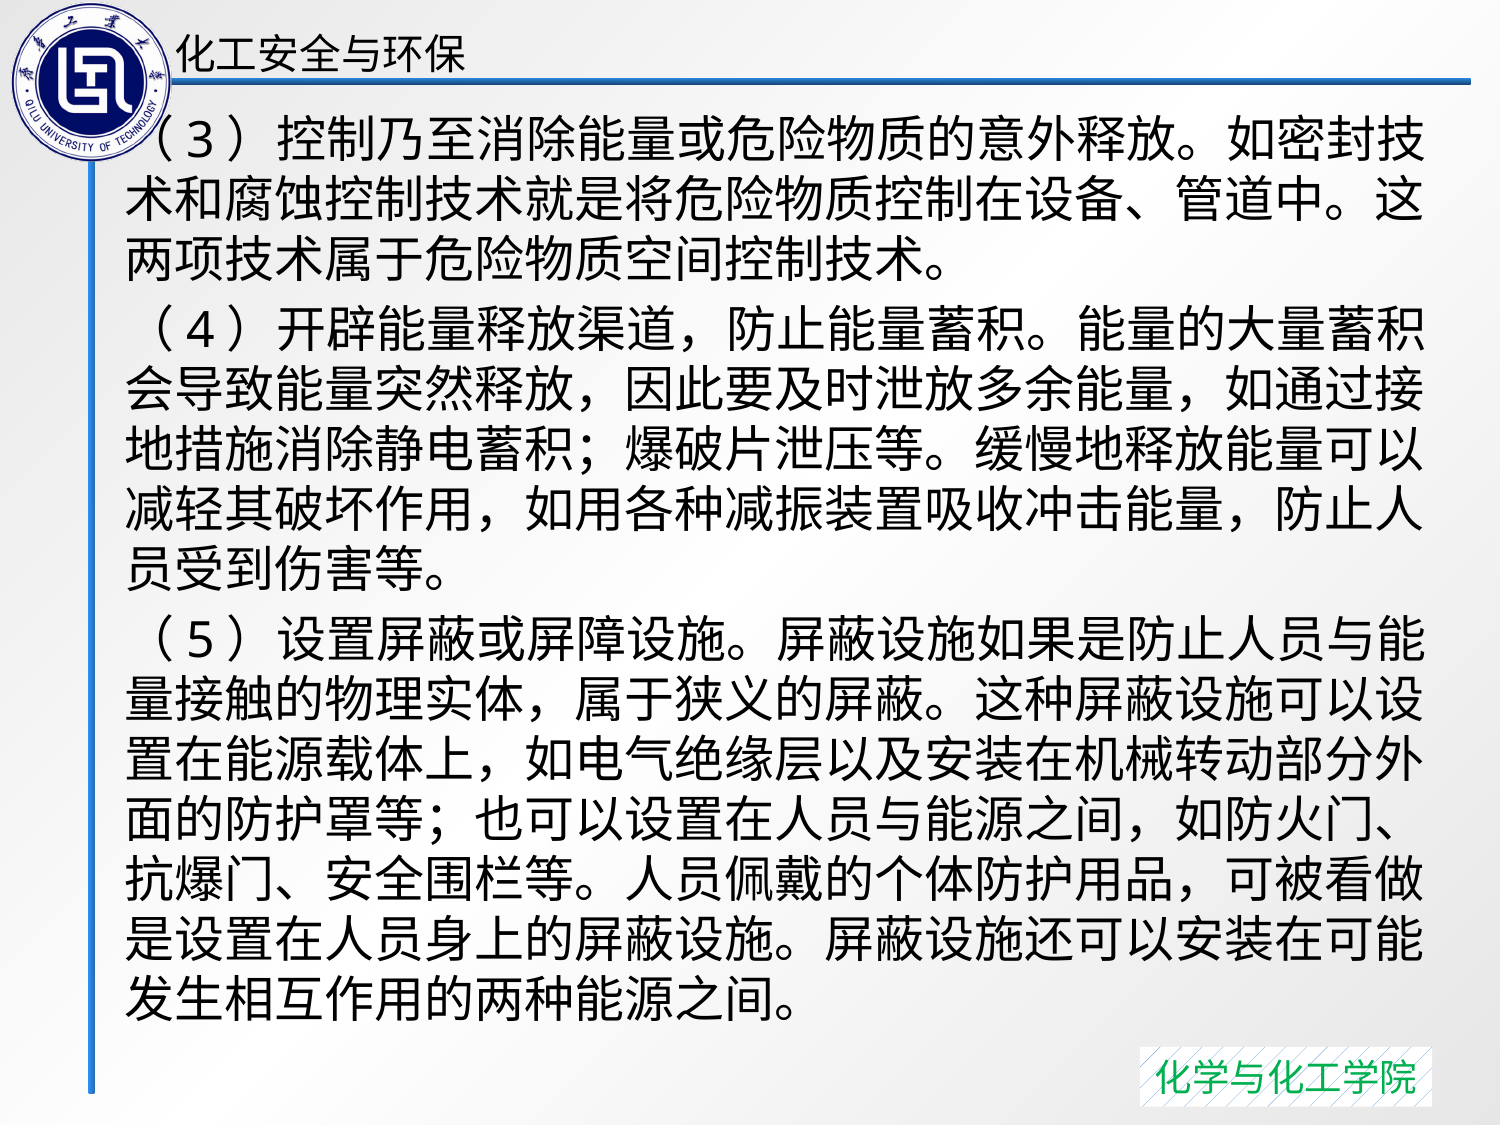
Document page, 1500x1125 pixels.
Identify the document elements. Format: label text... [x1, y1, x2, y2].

picture [11, 2, 172, 162]
list （3）控制乃至消除能量或危险物质的意外释放。如密封技术和腐蚀控制技术就是将危险物质控制在设备、管道中。这两项技术属于危险物质空间控制技术。 （4）开辟能量释放渠道，防止能量蓄积。能量的大量蓄积会导致能量突然释放，因此要及时泄放多余能量，如通过接地措施消除静电蓄积；爆破片泄压等。缓慢地释放能量可以减轻其破坏作用，如用各种减振装置吸收冲击能量，防止人员受到伤害等。 （5）设置屏蔽或屏障设施。屏蔽设施如果是防止人员与能量接触的物理实体，属于狭义的屏蔽。这种屏蔽设施可以设置在能源载体上，如电气绝缘层以及安装在机械转动部分外面的防护罩等；也可以设置在人员与能源之间，如防火门、抗爆门、安全围栏等。人员佩戴的个体防护用品，可被看做是设置在人员身上的屏蔽设施。屏蔽设施还可以安装在可能发生相互作用的两种能源之间。 [108, 99, 1471, 1086]
